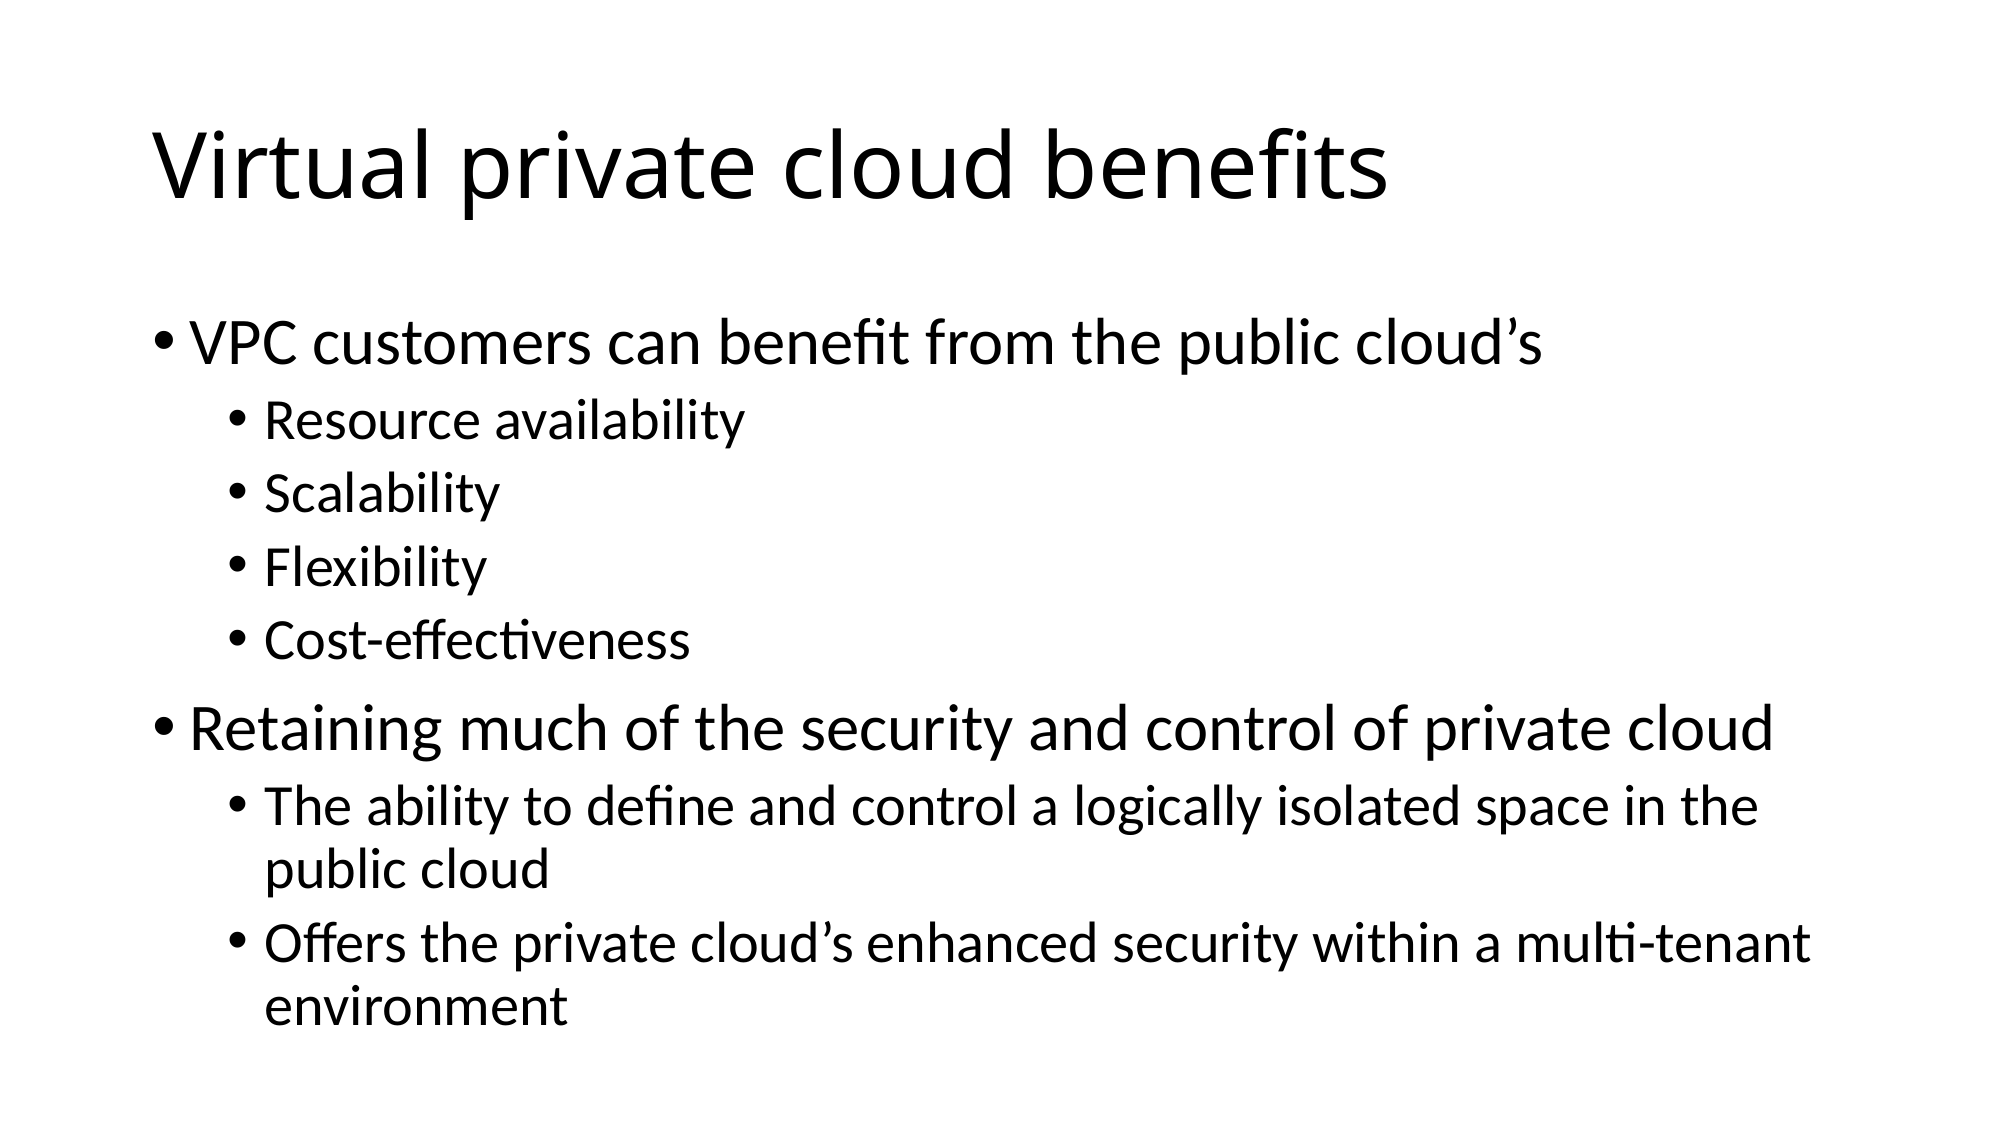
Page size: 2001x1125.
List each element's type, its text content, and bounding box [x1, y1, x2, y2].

list VPC customers can benefit from the public cloud’s Resource availability Scalability Flexibility Cost-effectiveness Retaining much of the security and control of private cloud The ability to define and control a logically isolated space in the public cloud Offers the private cloud’s enhanced security within a multi-tenant environment [137, 299, 1863, 1014]
title Virtual private cloud benefits [137, 59, 1863, 278]
